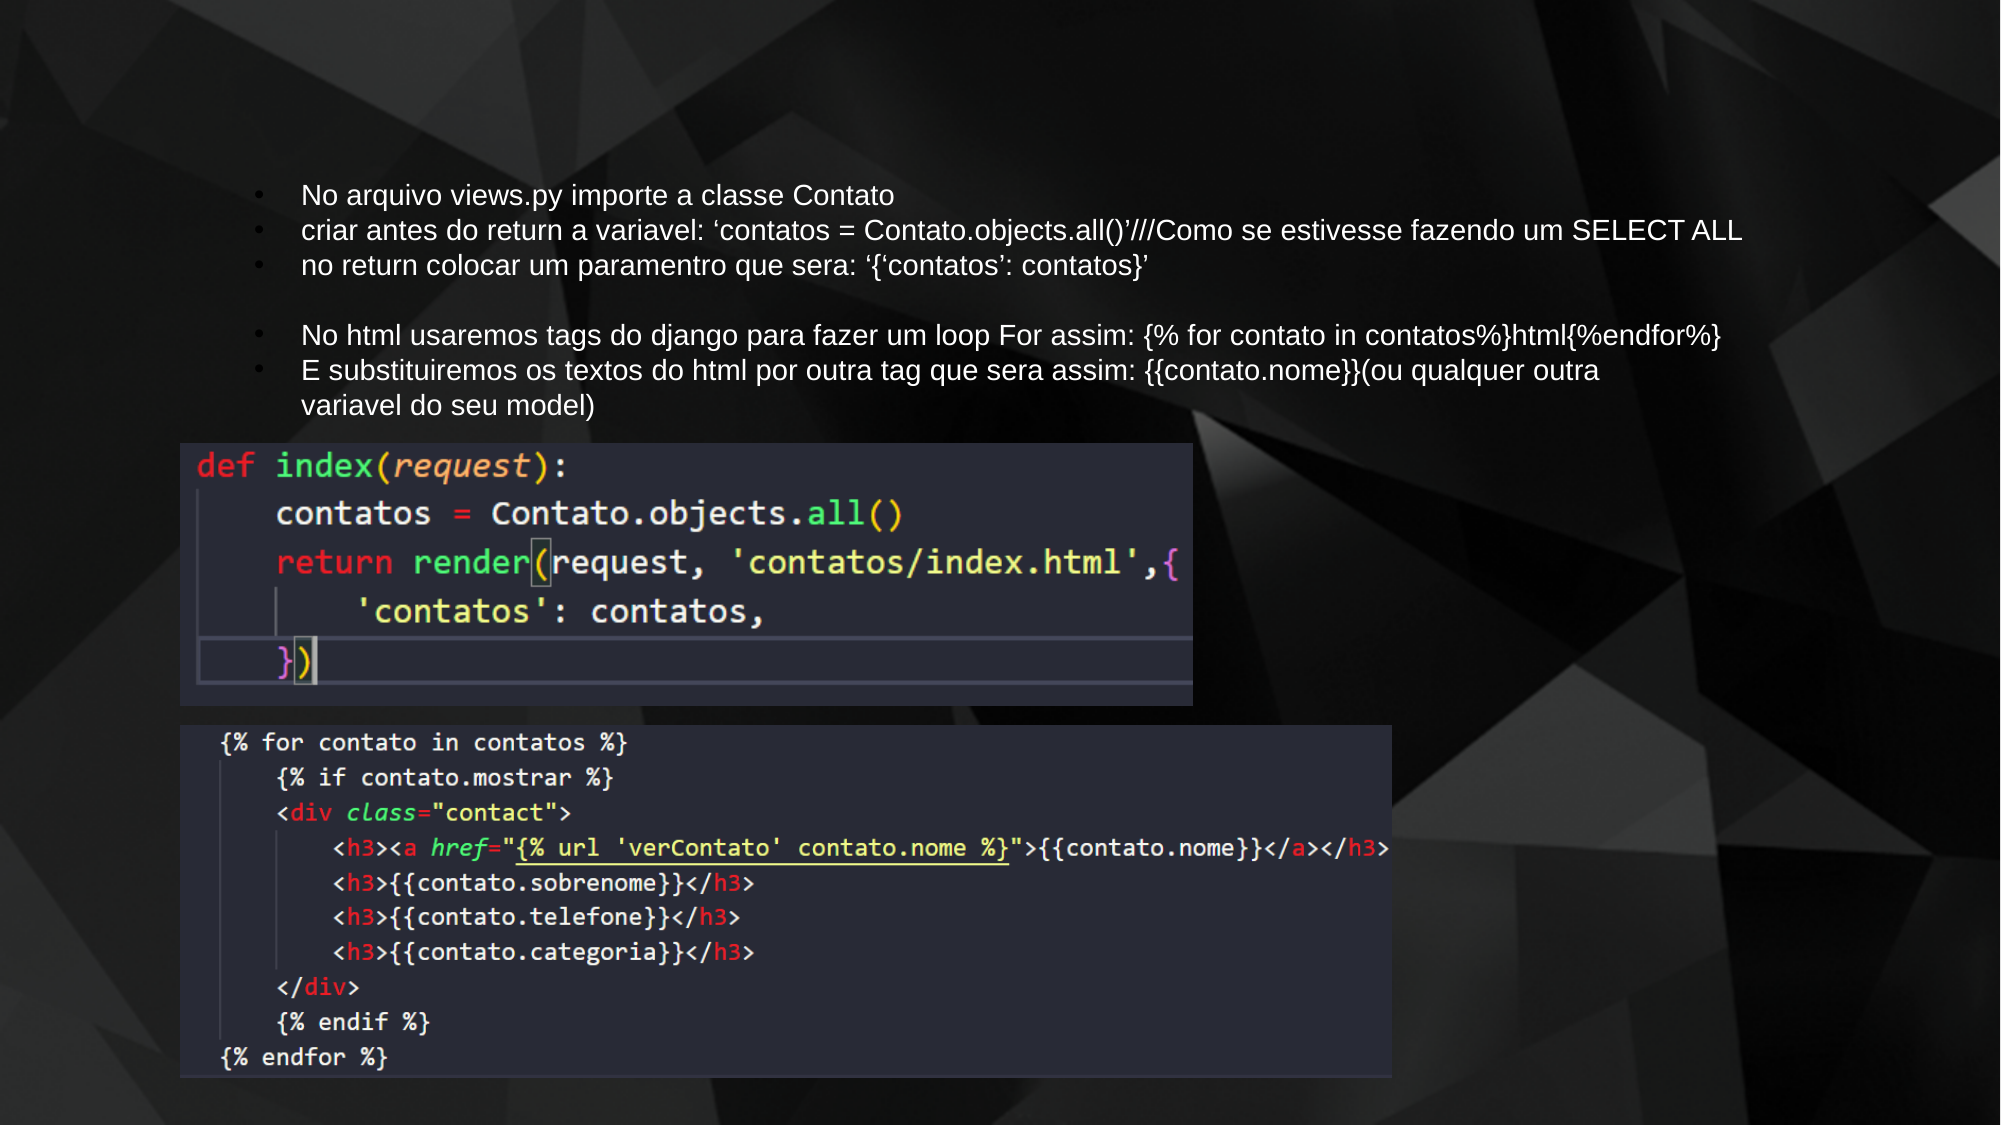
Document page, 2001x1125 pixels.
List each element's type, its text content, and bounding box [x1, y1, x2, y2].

text_box No arquivo views.py importe a classe Contato criar antes do return a variavel: ‘contatos = Contato.objects.all()’///Como se estivesse fazendo um SELECT ALL no return colocar um paramentro que sera: ‘{‘contatos’: contatos}’ No html usaremos tags do django para fazer um loop For assim: {% for contato in contatos%}html{%endfor%} E substituiremos os textos do html por outra tag que sera assim: {{contato.nome}}(ou qualquer outra variavel do seu model) [239, 169, 1761, 429]
picture [0, 0, 2001, 1125]
